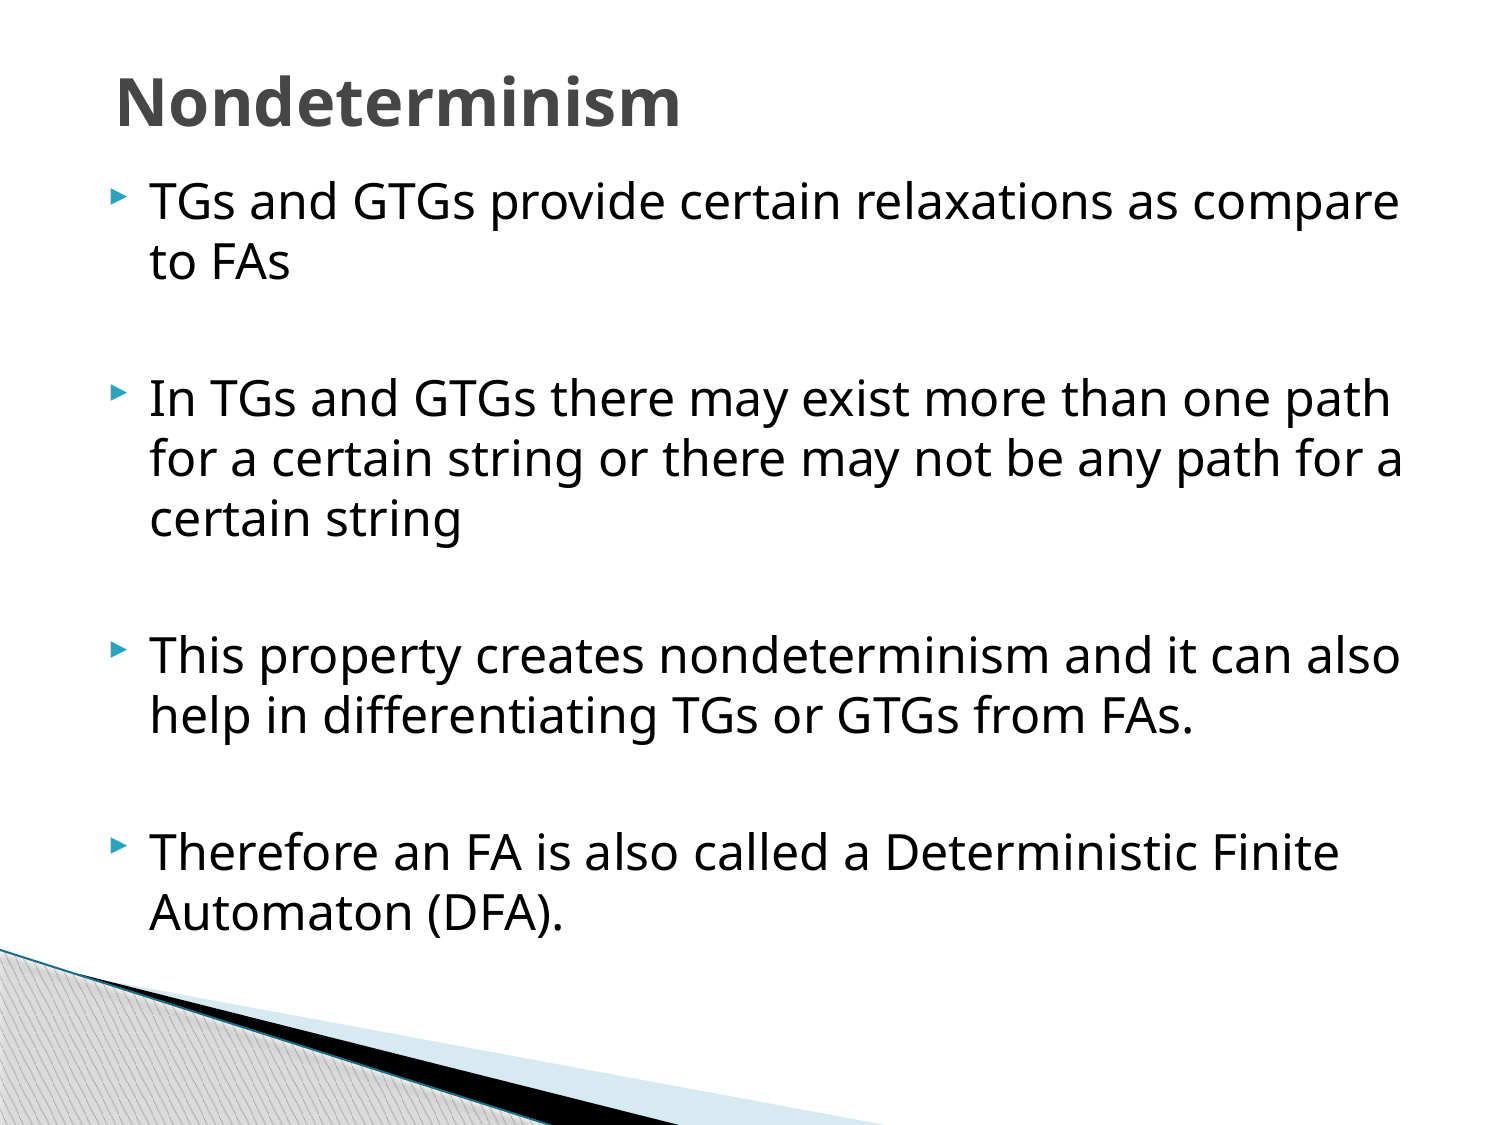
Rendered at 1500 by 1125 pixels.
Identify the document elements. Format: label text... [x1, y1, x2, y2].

list TGs and GTGs provide certain relaxations as compare to FAs In TGs and GTGs there may exist more than one path for a certain string or there may not be any path for a certain string This property creates nondeterminism and it can also help in differentiating TGs or GTGs from FAs. Therefore an FA is also called a Deterministic Finite Automaton (DFA). [74, 162, 1426, 986]
title Nondeterminism [99, 37, 1375, 162]
